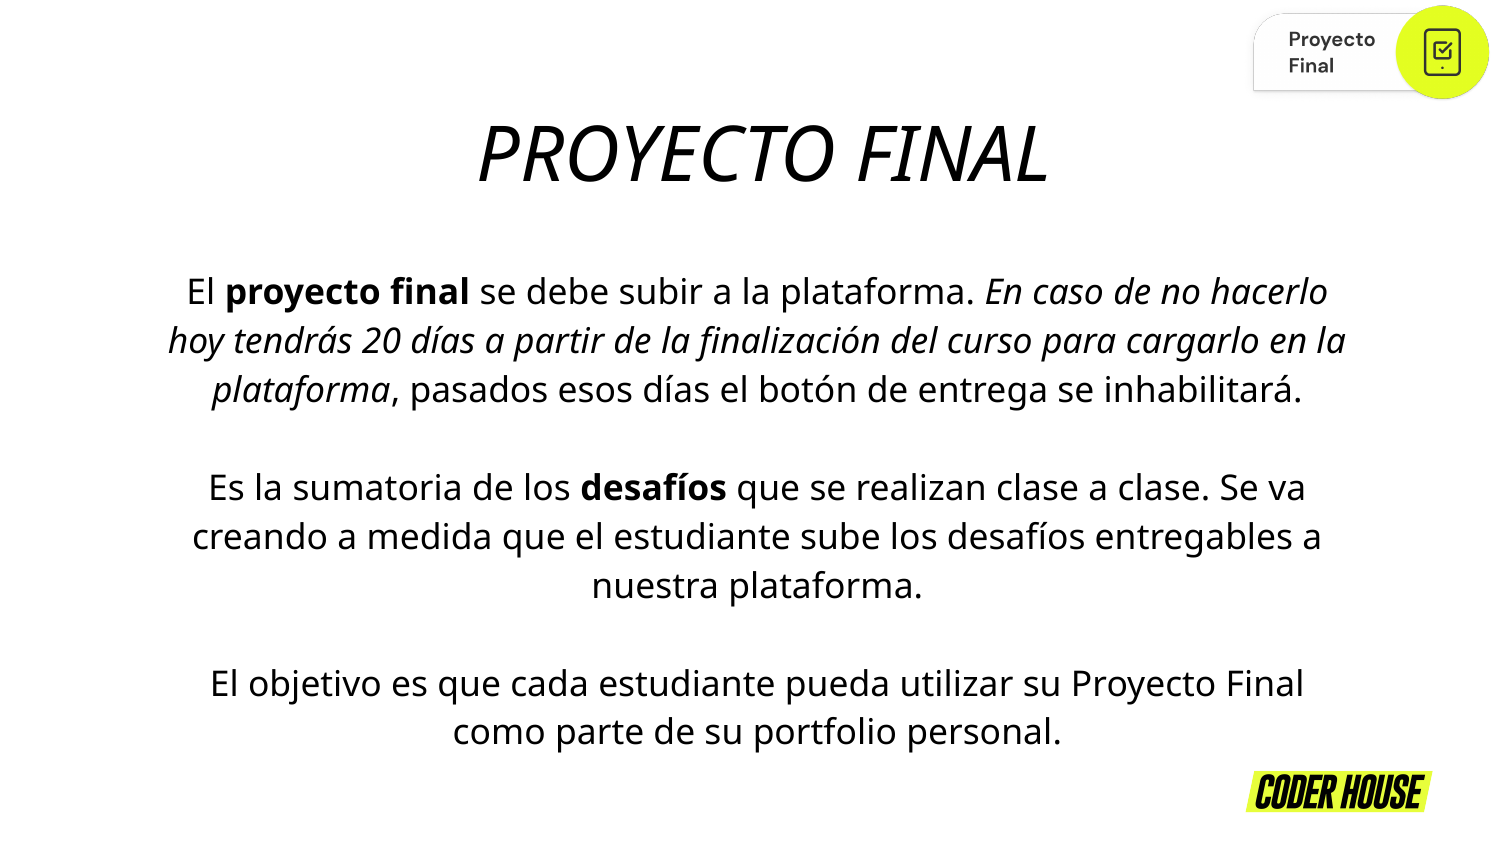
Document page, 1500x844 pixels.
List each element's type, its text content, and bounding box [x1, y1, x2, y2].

text_box El proyecto final se debe subir a la plataforma. En caso de no hacerlo hoy tendrás 20 días a partir de la finalización del curso para cargarlo en la plataforma, pasados esos días el botón de entrega se inhabilitará. Es la sumatoria de los desafíos que se realizan clase a clase. Se va creando a medida que el estudiante sube los desafíos entregables a nuestra plataforma. El objetivo es que cada estudiante pueda utilizar su Proyecto Final como parte de su portfolio personal. [146, 248, 1369, 803]
picture [1241, 0, 1500, 106]
picture [1241, 764, 1437, 819]
title PROYECTO FINAL [396, 92, 1133, 212]
